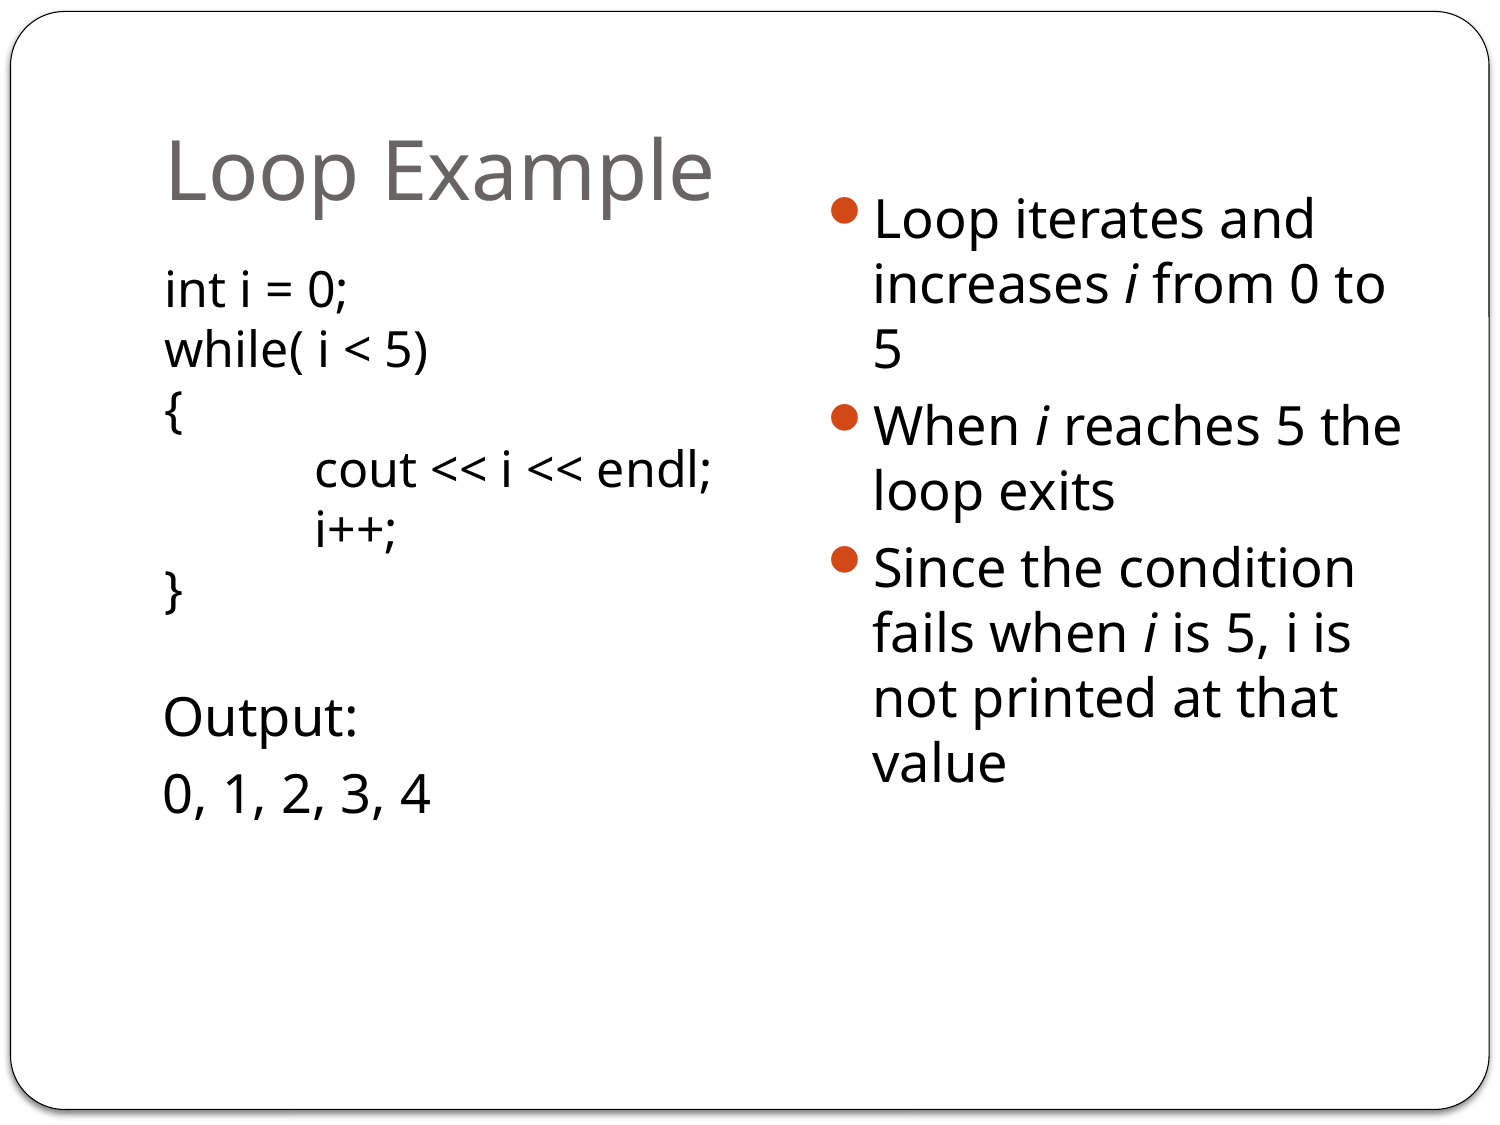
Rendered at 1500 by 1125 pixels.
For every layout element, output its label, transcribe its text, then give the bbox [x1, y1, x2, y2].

title Loop Example [150, 45, 1425, 233]
text_box Output: 0, 1, 2, 3, 4 [147, 675, 1400, 1013]
list Loop iterates and increases i from 0 to 5 When i reaches 5 the loop exits Since the condition fails when i is 5, i is not printed at that value [812, 176, 1438, 702]
text_box int i = 0; while( i < 5) { cout << i << endl; i++; } [150, 249, 909, 625]
